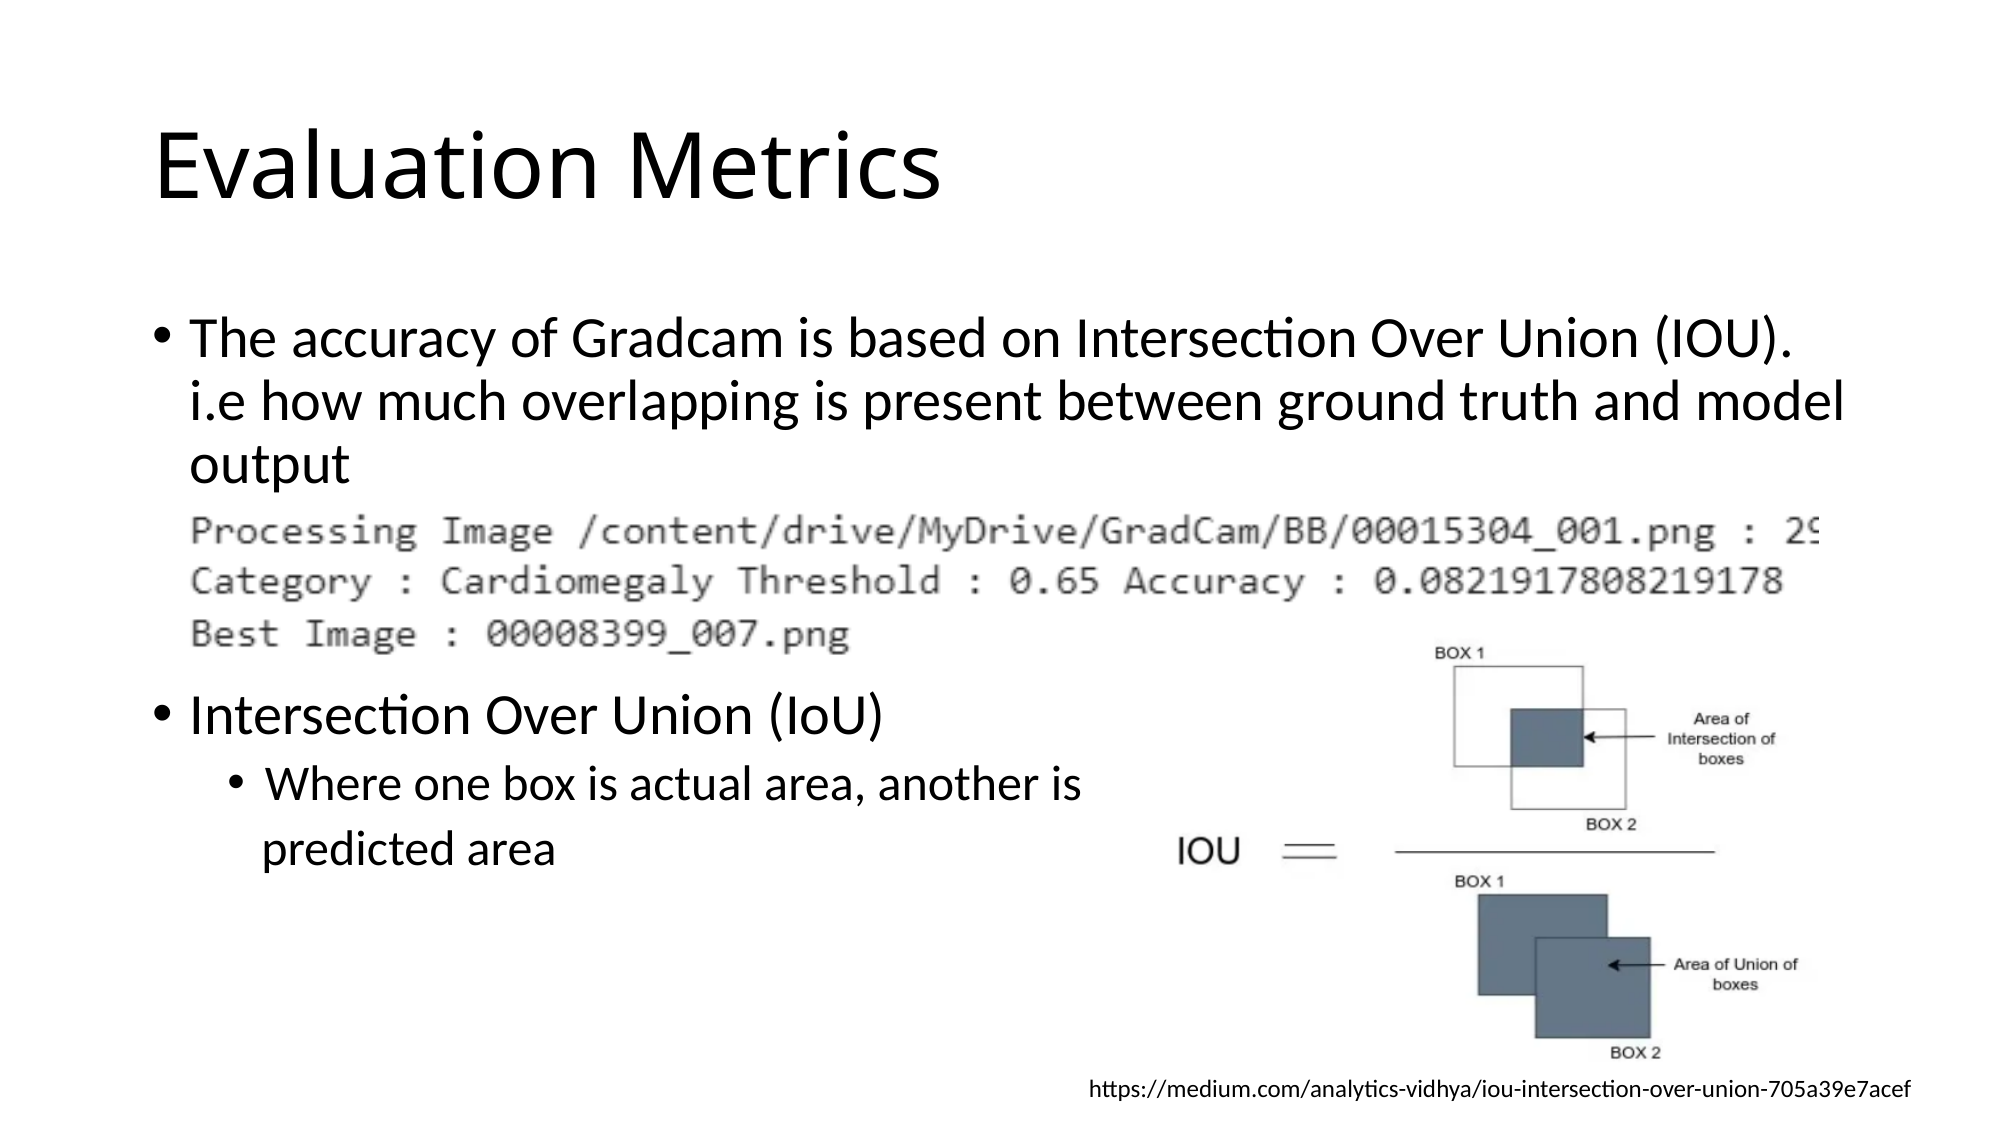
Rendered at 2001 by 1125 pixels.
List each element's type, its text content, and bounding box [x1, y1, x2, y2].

text_box https://medium.com/analytics-vidhya/iou-intersection-over-union-705a39e7acef [1074, 1065, 1942, 1110]
title Evaluation Metrics [137, 59, 1863, 278]
list The accuracy of Gradcam is based on Intersection Over Union (IOU). i.e how much overlapping is present between ground truth and model output Intersection Over Union (IoU) Where one box is actual area, another is predicted area [137, 299, 1863, 1014]
picture [181, 510, 1833, 1083]
